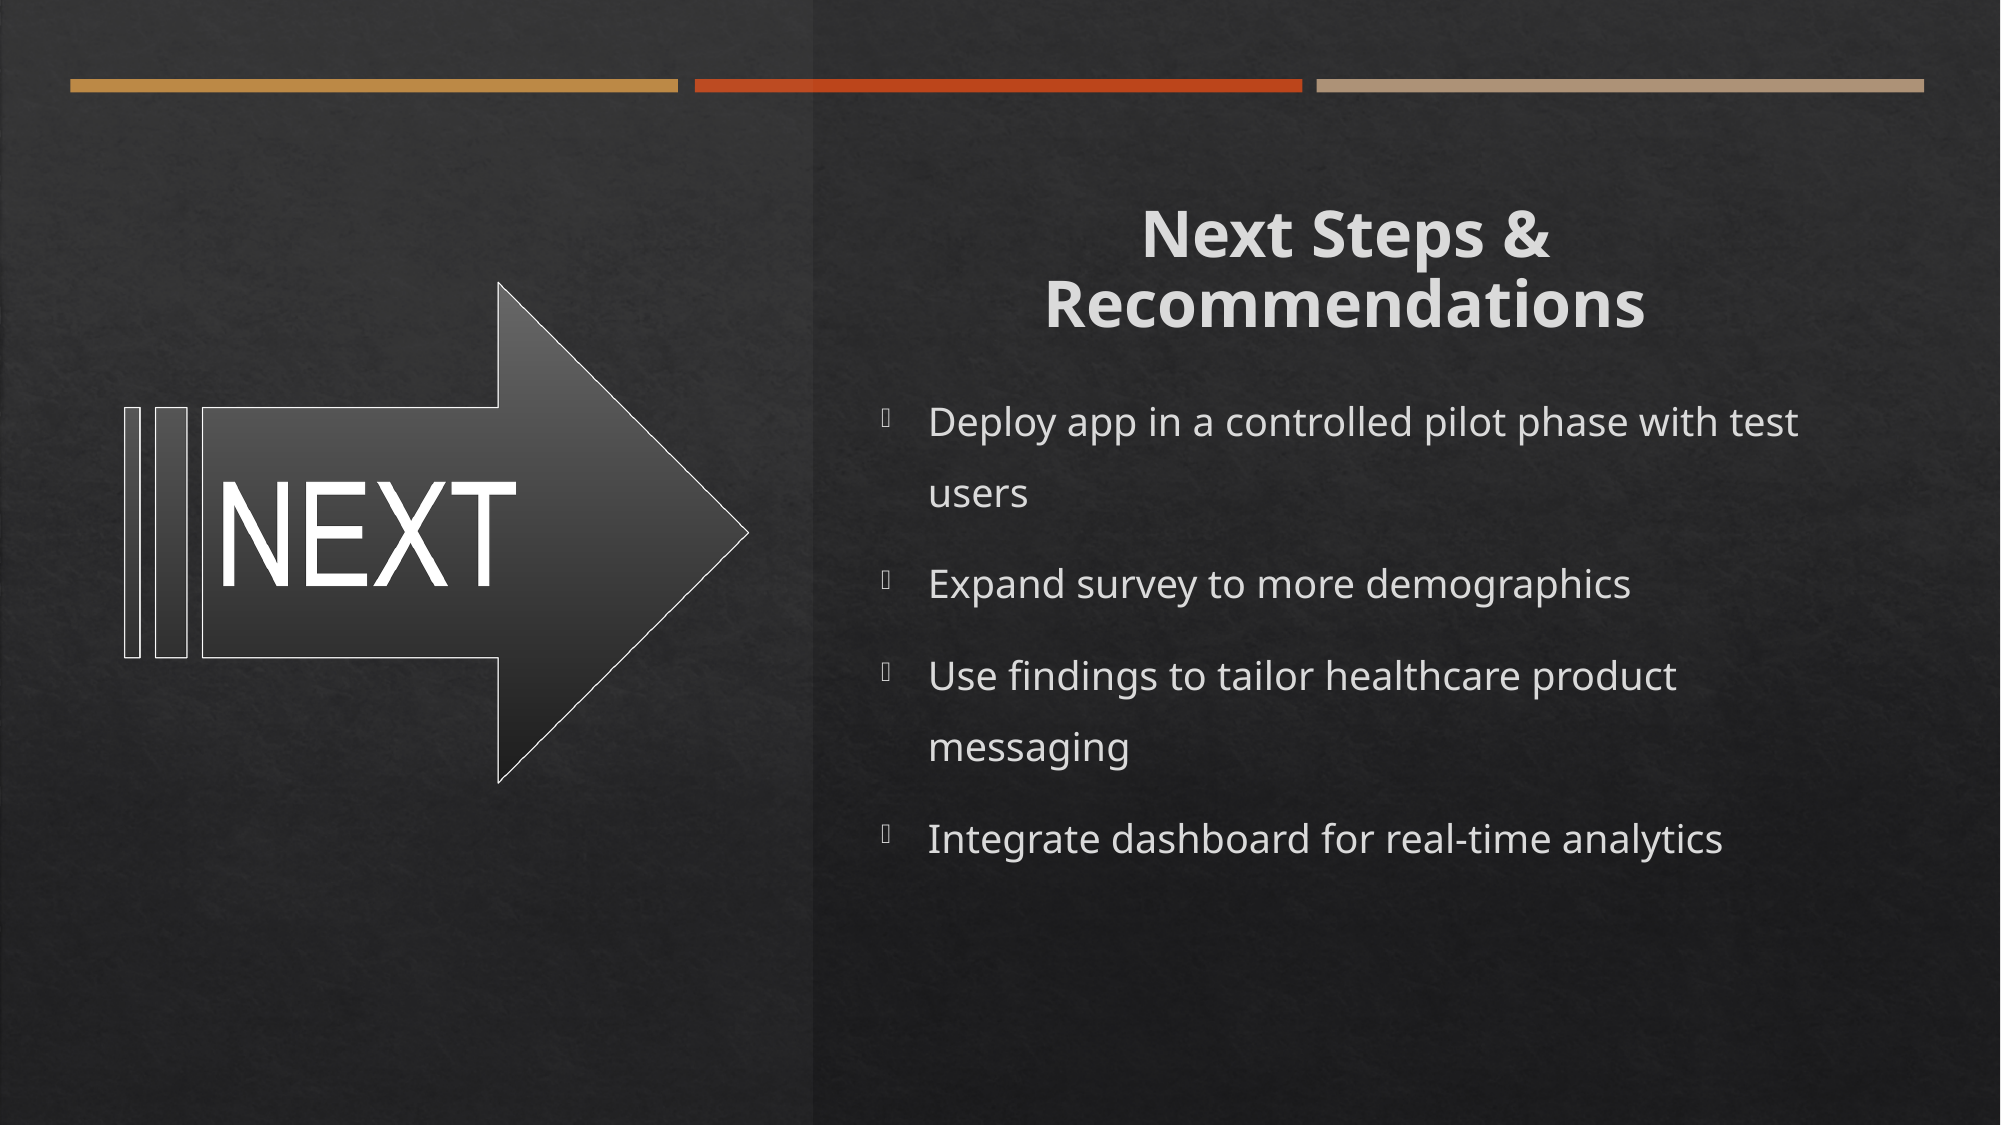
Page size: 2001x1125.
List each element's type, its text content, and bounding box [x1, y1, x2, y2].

text_box Next Steps & Recommendations [866, 192, 1825, 299]
picture [0, 0, 814, 1125]
text_box Deploy app in a controlled pilot phase with test users Expand survey to more demographics Use findings to tailor healthcare product messaging Integrate dashboard for real-time analytics [866, 299, 1825, 935]
